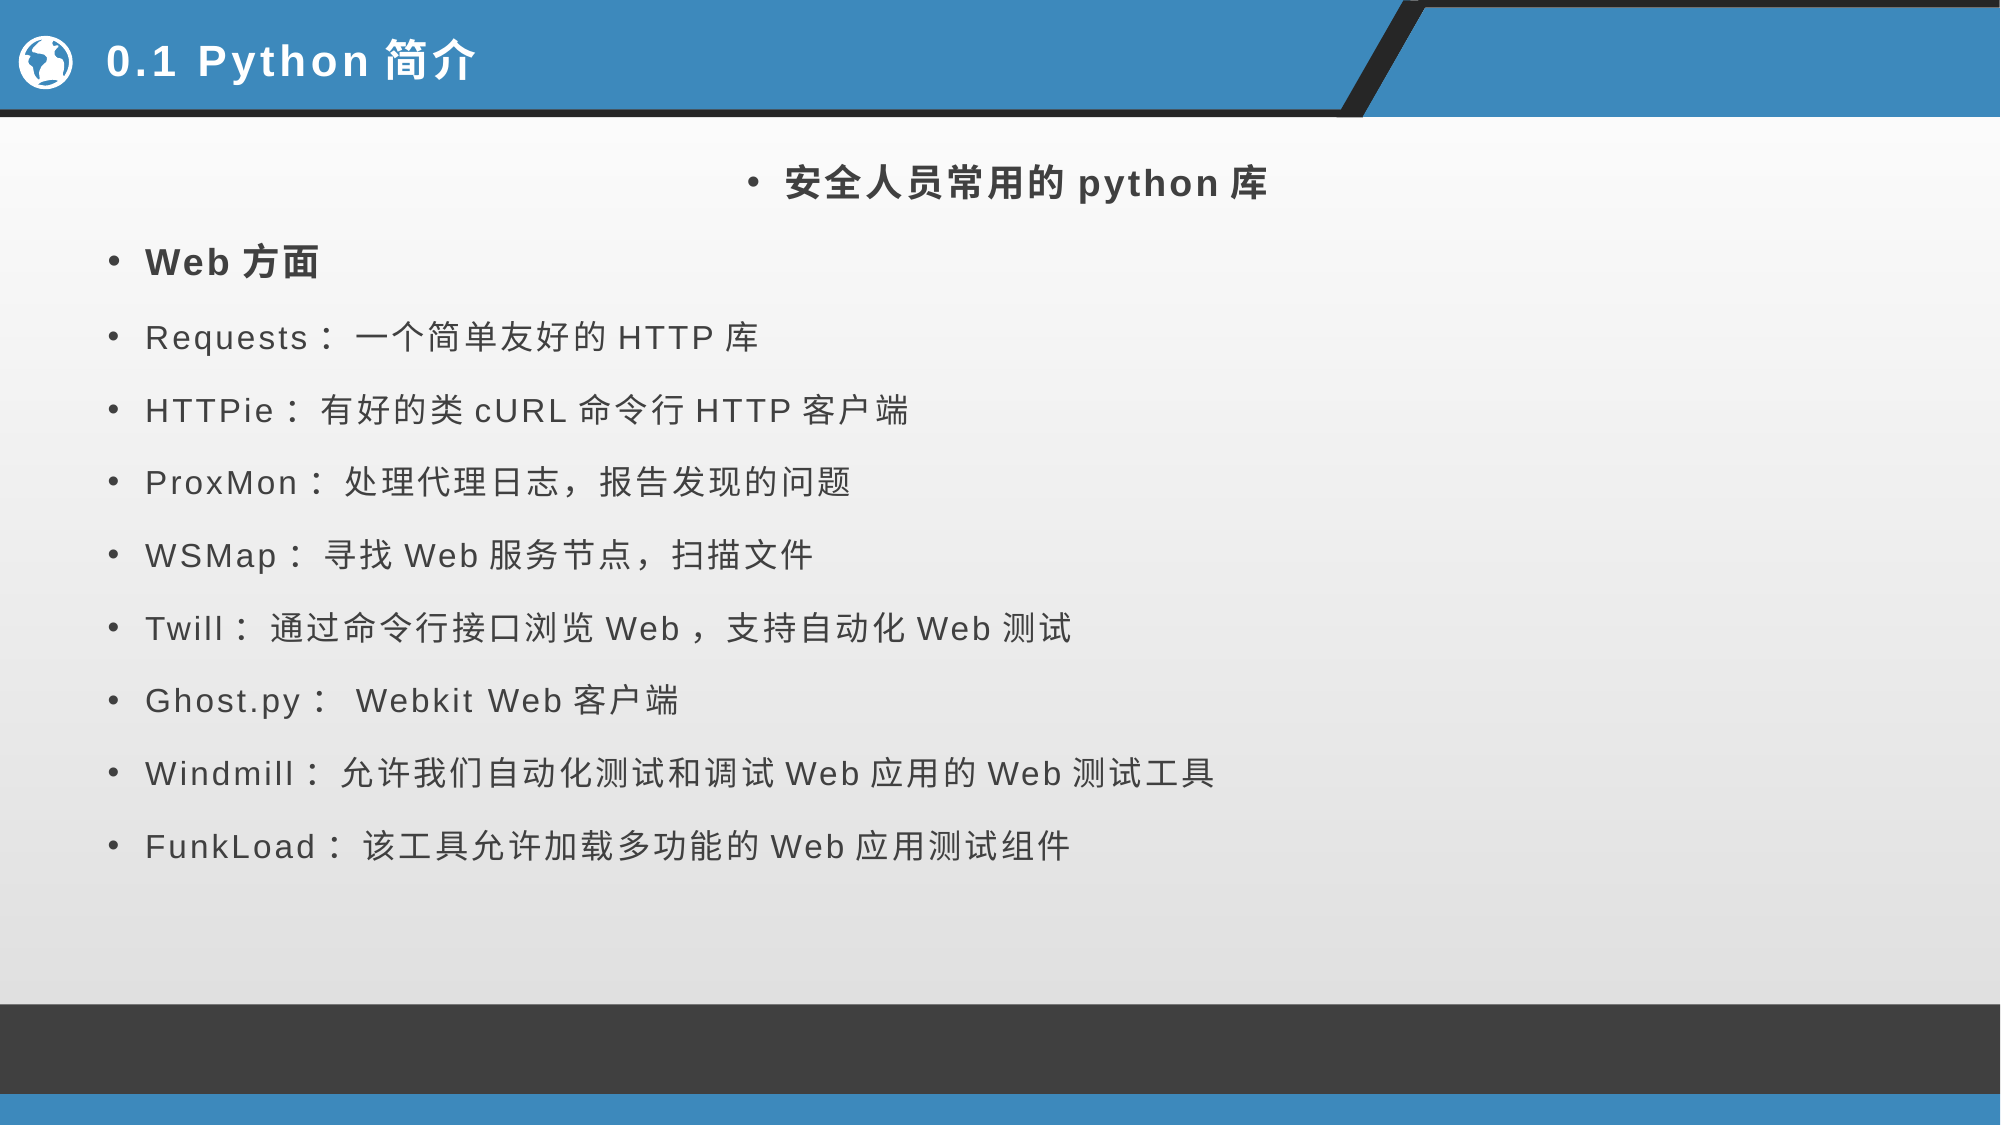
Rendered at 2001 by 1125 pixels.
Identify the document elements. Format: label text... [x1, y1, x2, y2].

title 0.1 Python简介 [90, 24, 977, 146]
list 安全人员常用的python库 Web方面 Requests：一个简单友好的HTTP库 HTTPie：有好的类cURL命令行HTTP客户端 ProxMon：处理代理日志，报告发现的问题 WSMap：寻找Web服务节点，扫描文件 Twill：通过命令行接口浏览Web，支持自动化Web测试 Ghost.py：Webkit Web客户端 Windmill：允许我们自动化测试和调试Web应用的Web测试工具 FunkLoad：该工具允许加载多功能的Web应用测试组件 [91, 145, 1922, 975]
